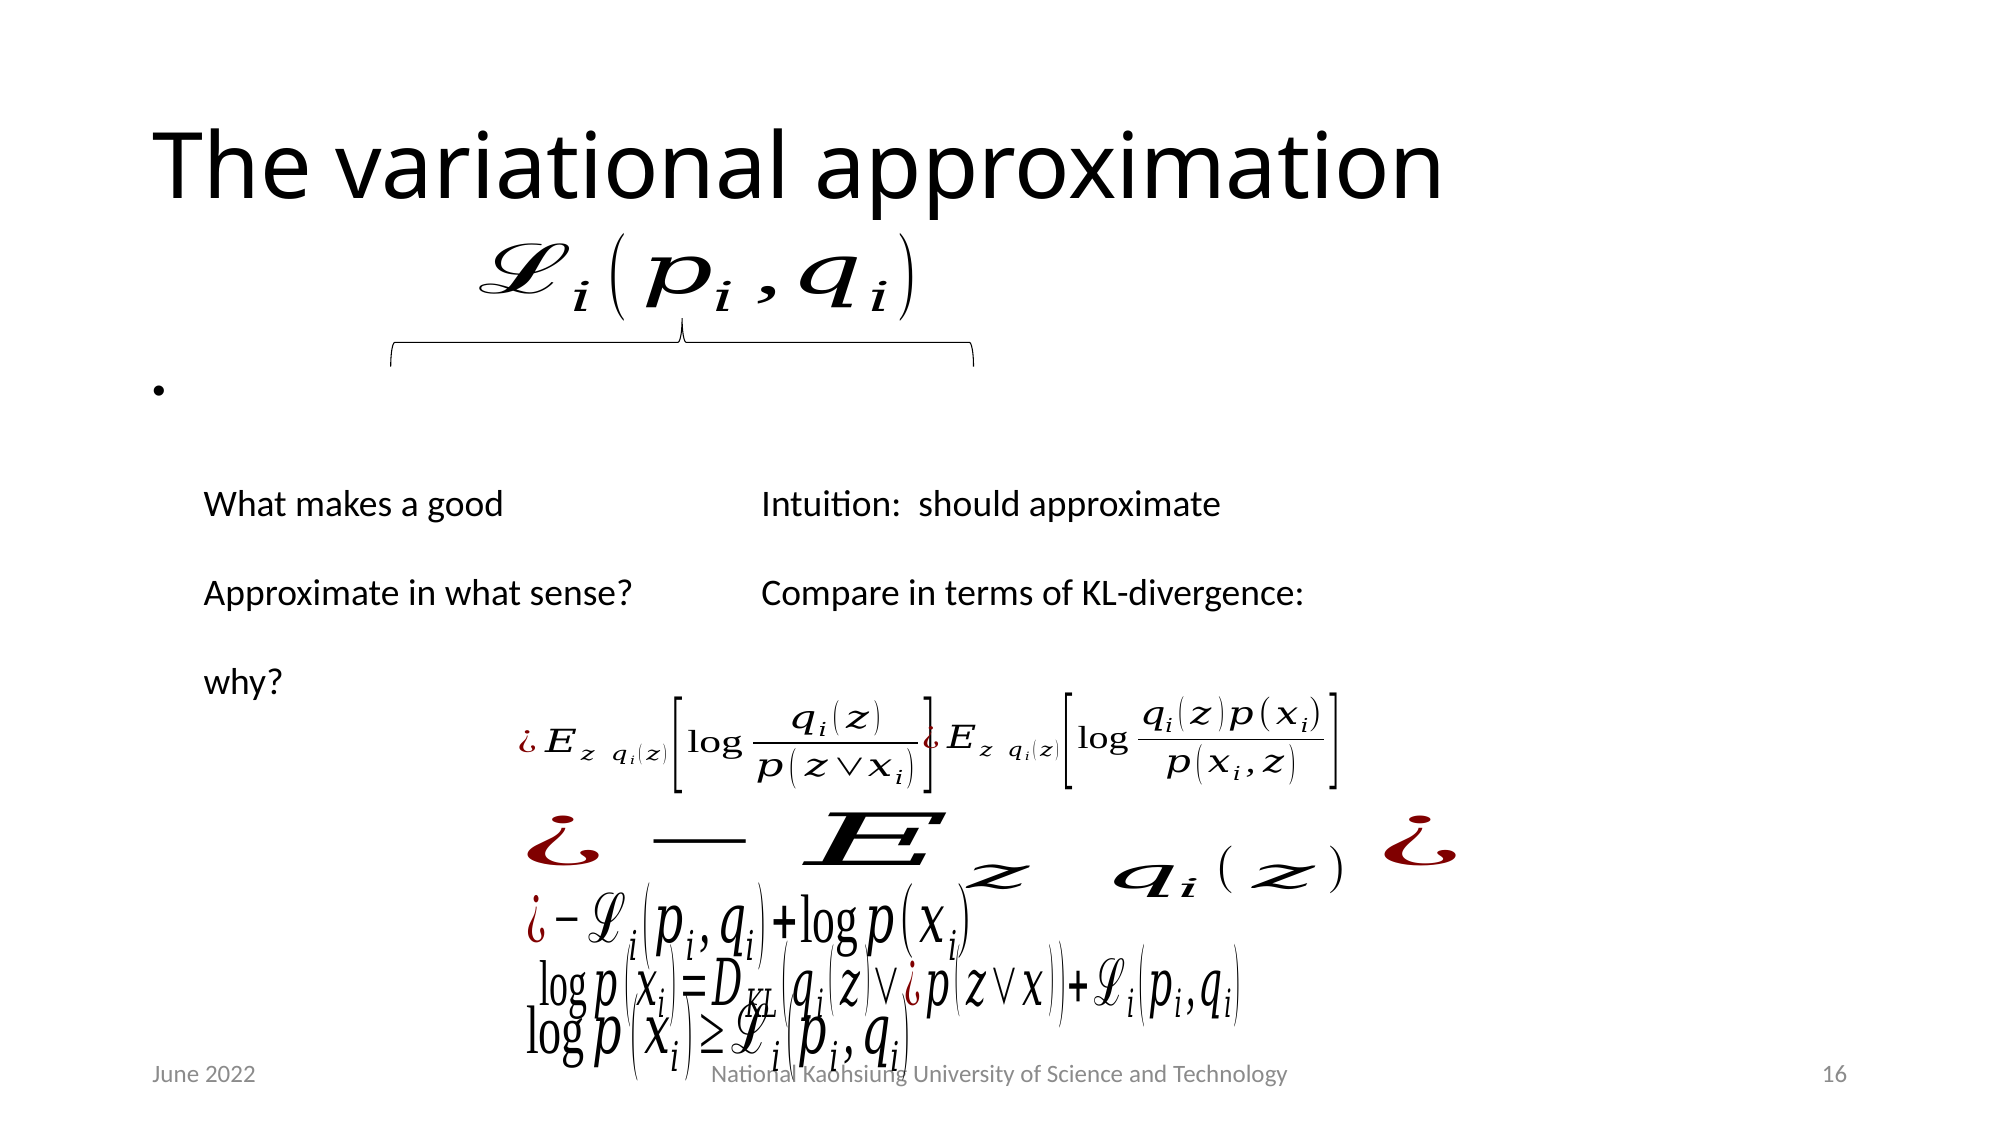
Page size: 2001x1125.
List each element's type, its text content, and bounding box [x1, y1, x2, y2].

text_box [390, 229, 974, 367]
footer National Kaohsiung University of Science and Technology [662, 1042, 1338, 1103]
title The variational approximation [137, 59, 1863, 278]
text_box why? [188, 629, 367, 730]
text_box Approximate in what sense? [188, 539, 696, 641]
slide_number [137, 1042, 588, 1103]
slide_number 16 [1412, 1042, 1863, 1103]
